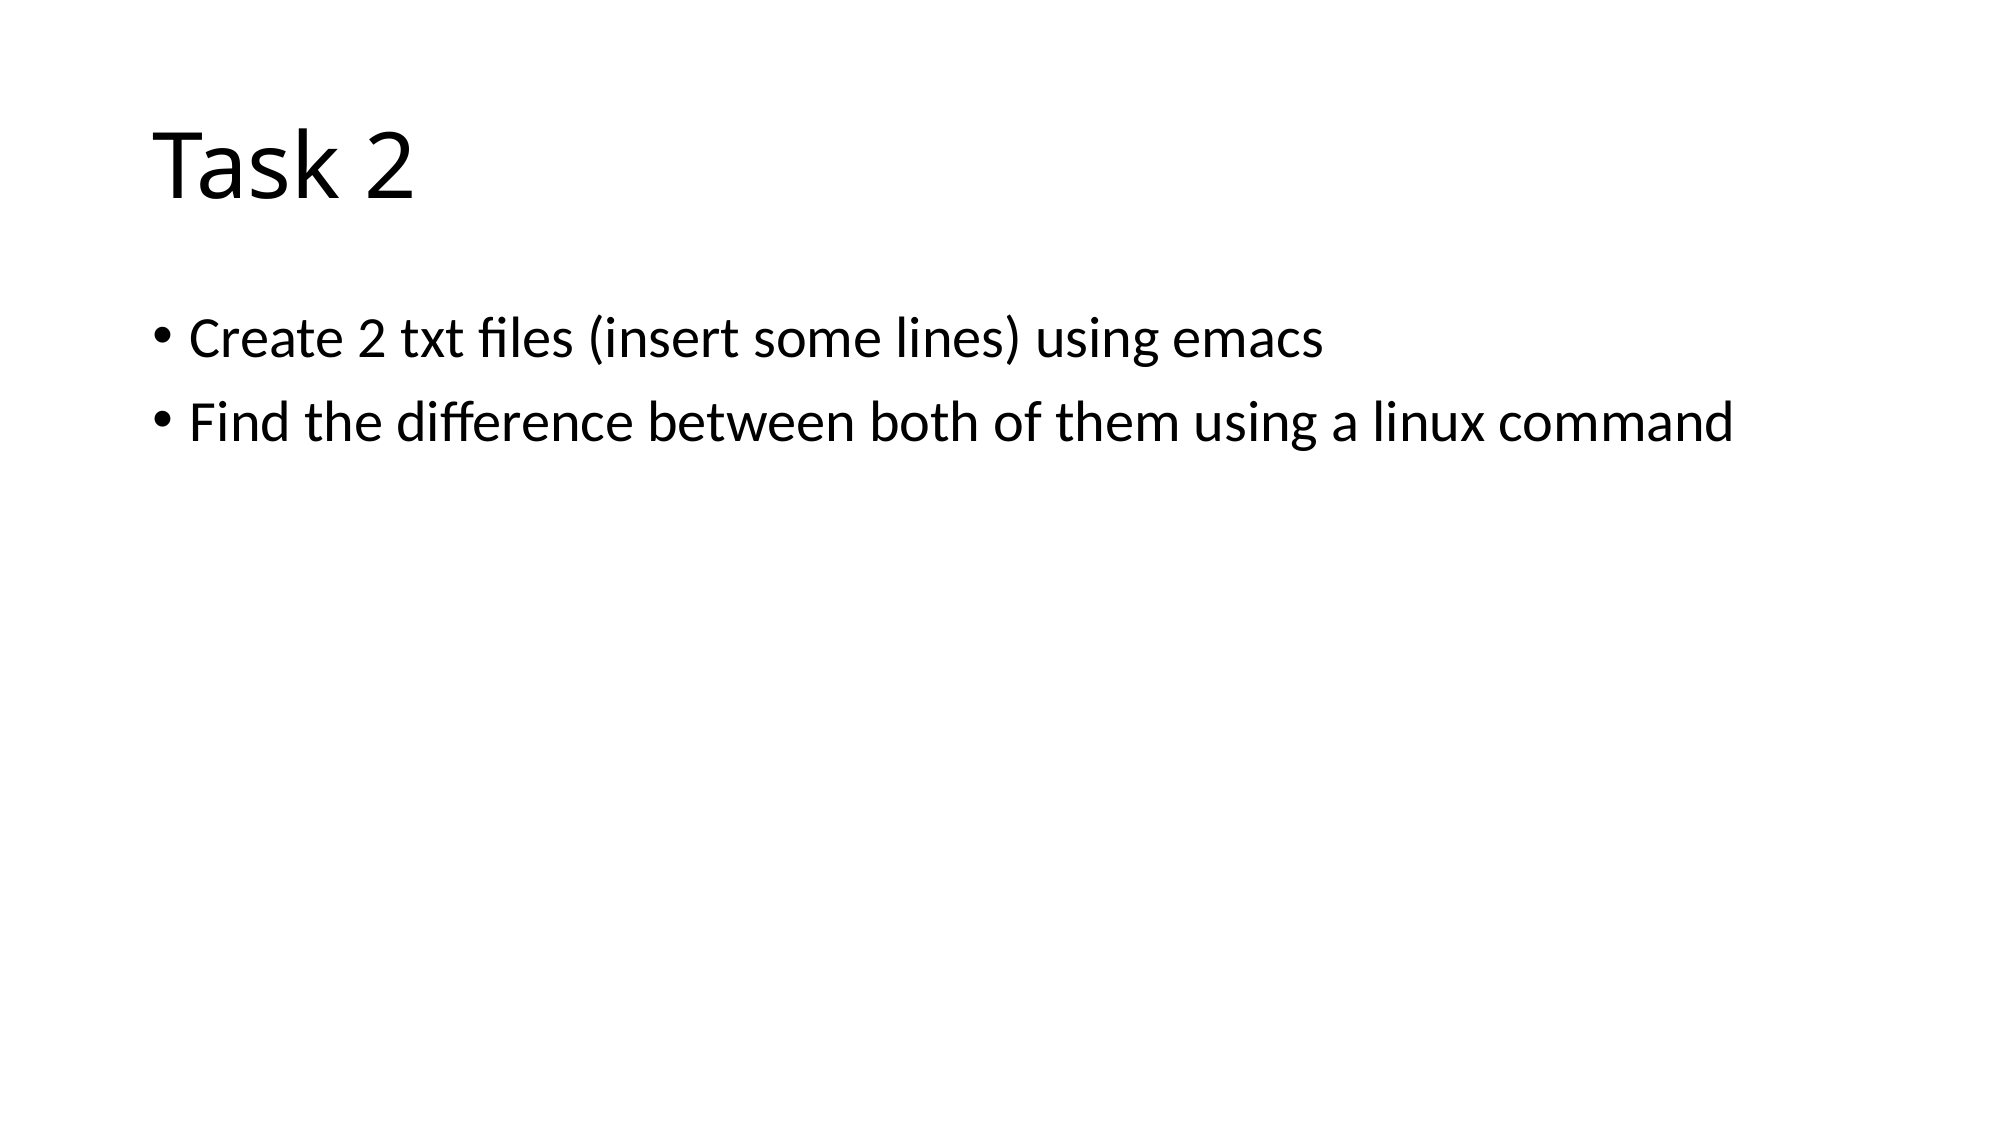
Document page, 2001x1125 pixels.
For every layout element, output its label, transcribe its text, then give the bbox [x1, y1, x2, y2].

title Task 2 [137, 59, 1863, 278]
list Create 2 txt files (insert some lines) using emacs Find the difference between both of them using a linux command [137, 299, 1863, 1014]
